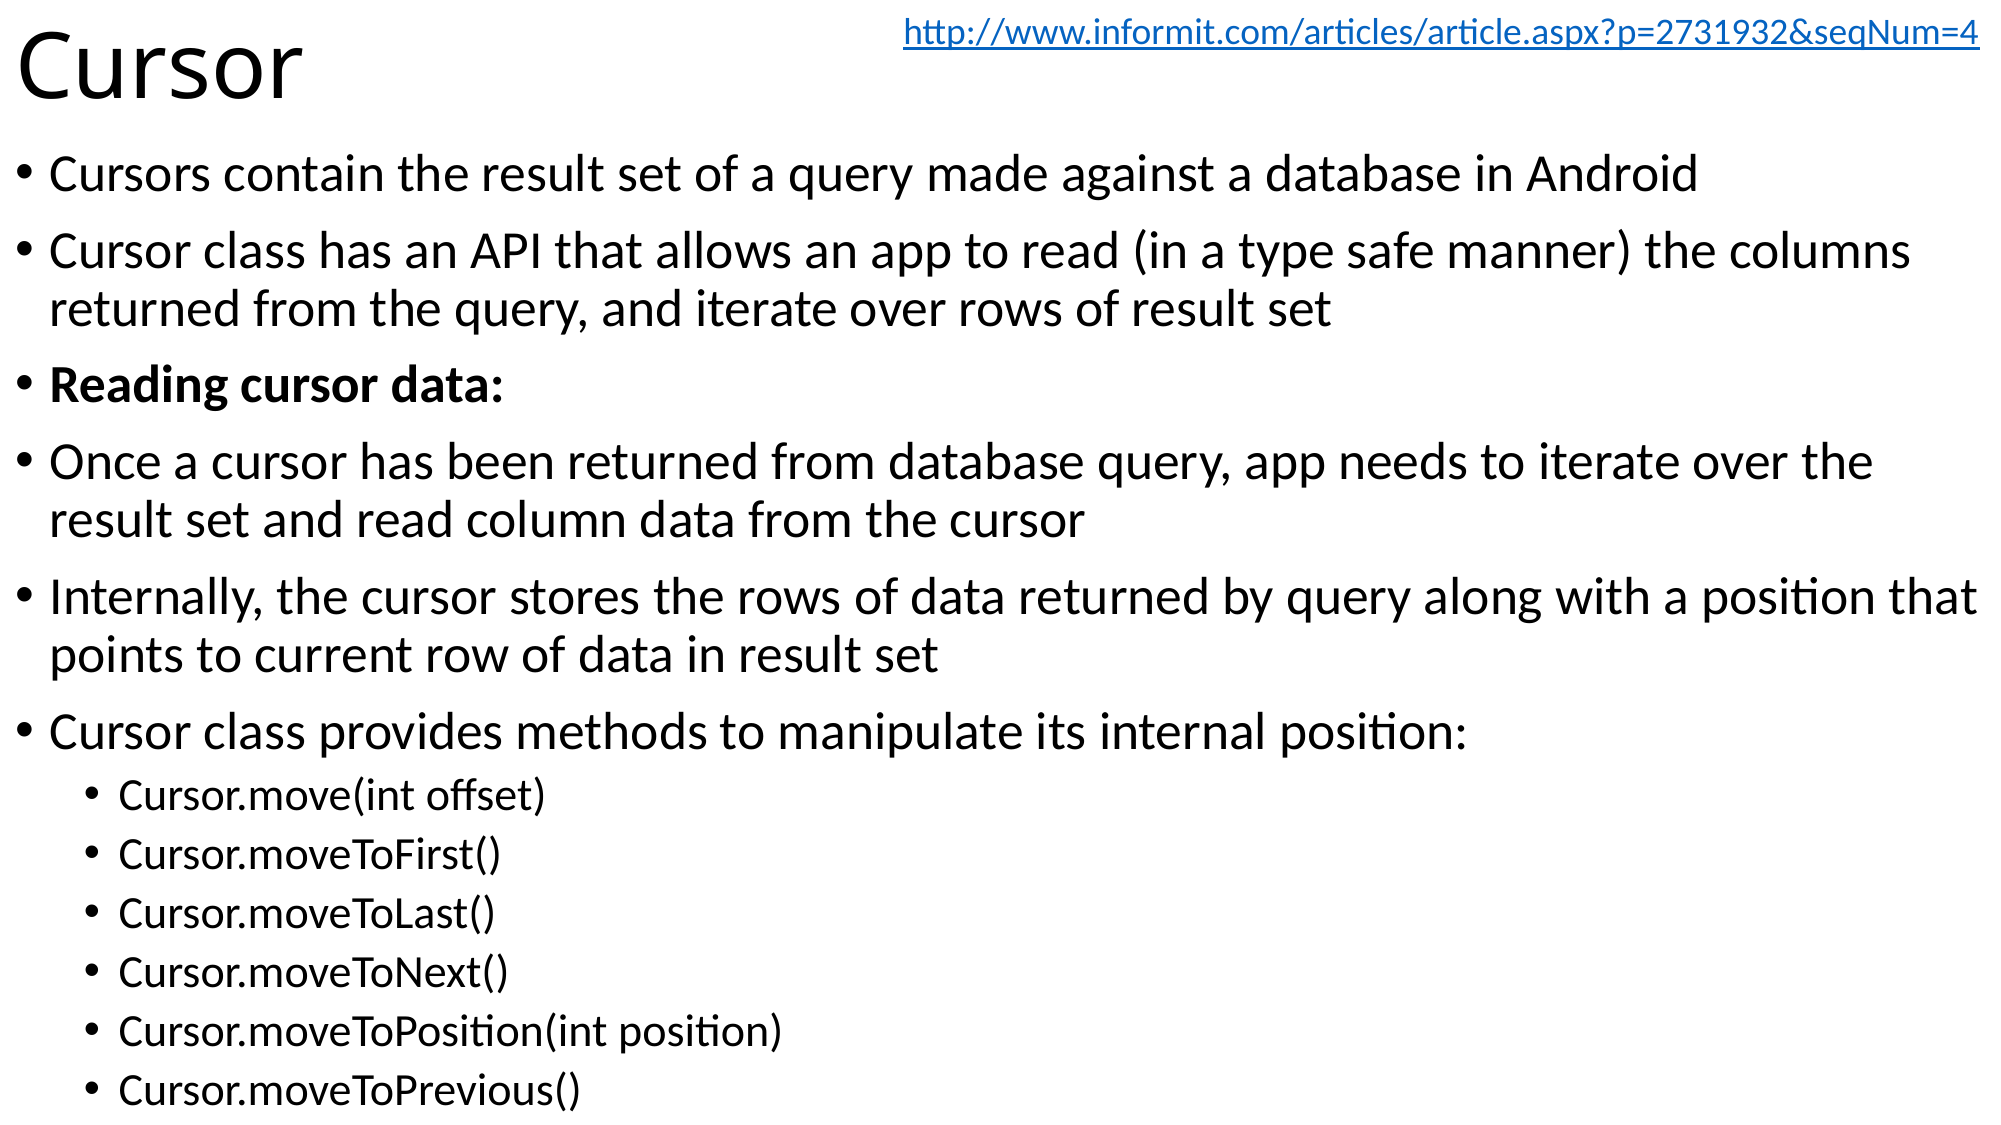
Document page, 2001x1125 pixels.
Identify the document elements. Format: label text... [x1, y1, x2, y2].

text_box http://www.informit.com/articles/article.aspx?p=2731932&seqNum=4 [888, 0, 1995, 60]
list Cursors contain the result set of a query made against a database in Android Cursor class has an API that allows an app to read (in a type safe manner) the columns returned from the query, and iterate over rows of result set Reading cursor data: Once a cursor has been returned from database query, app needs to iterate over the result set and read column data from the cursor Internally, the cursor stores the rows of data returned by query along with a position that points to current row of data in result set Cursor class provides methods to manipulate its internal position: Cursor.move(int offset) Cursor.moveToFirst() Cursor.moveToLast() Cursor.moveToNext() Cursor.moveToPosition(int position) Cursor.moveToPrevious() [0, 137, 2000, 1125]
title Cursor [0, 0, 1725, 137]
